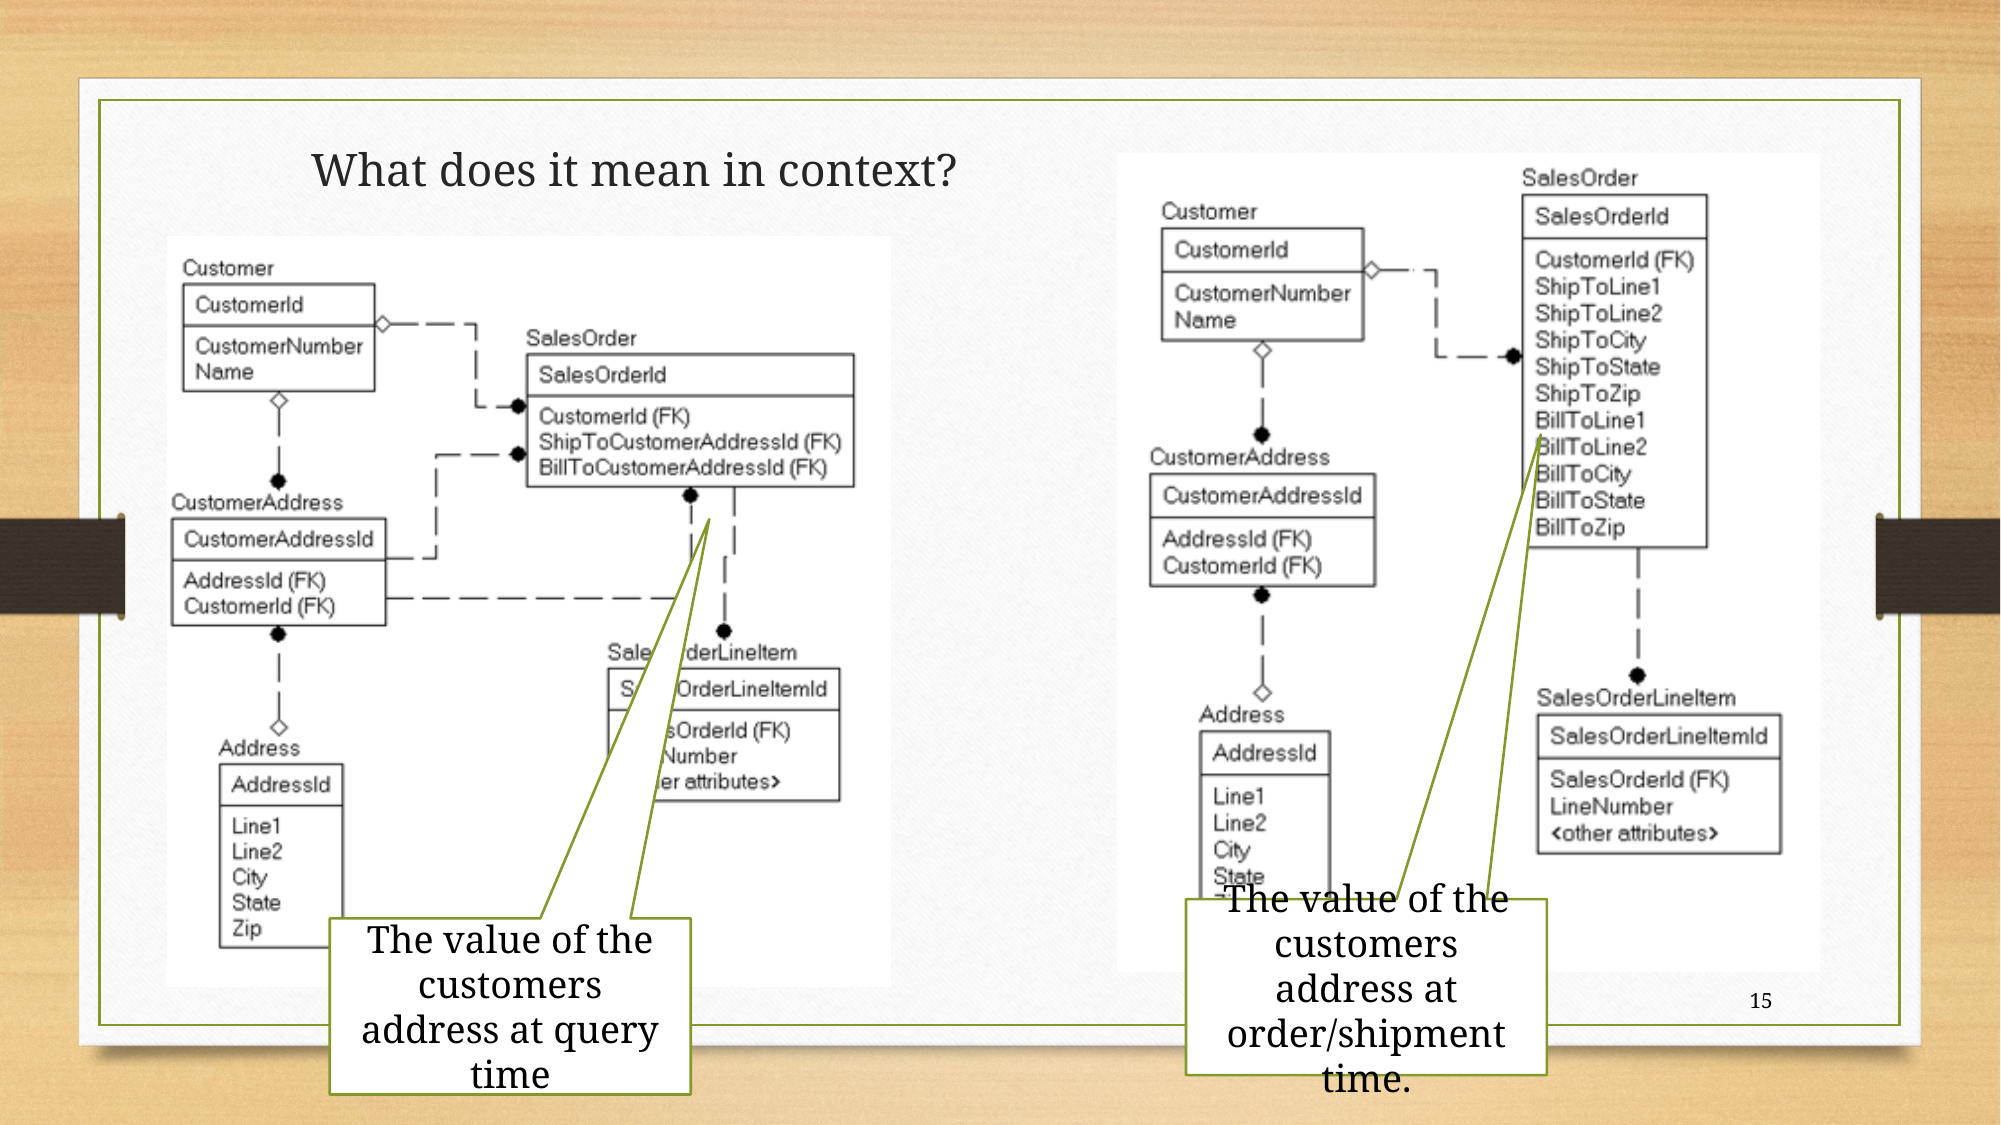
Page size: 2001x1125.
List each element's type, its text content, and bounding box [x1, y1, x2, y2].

slide_number 15 [1698, 979, 1788, 1025]
picture [0, 0, 2001, 1125]
text_box The value of the customers address at query time [328, 988, 693, 1096]
text_box The value of the customers address at order/shipment time. [1184, 972, 1549, 1077]
title What does it mean in context? [0, 133, 1284, 203]
